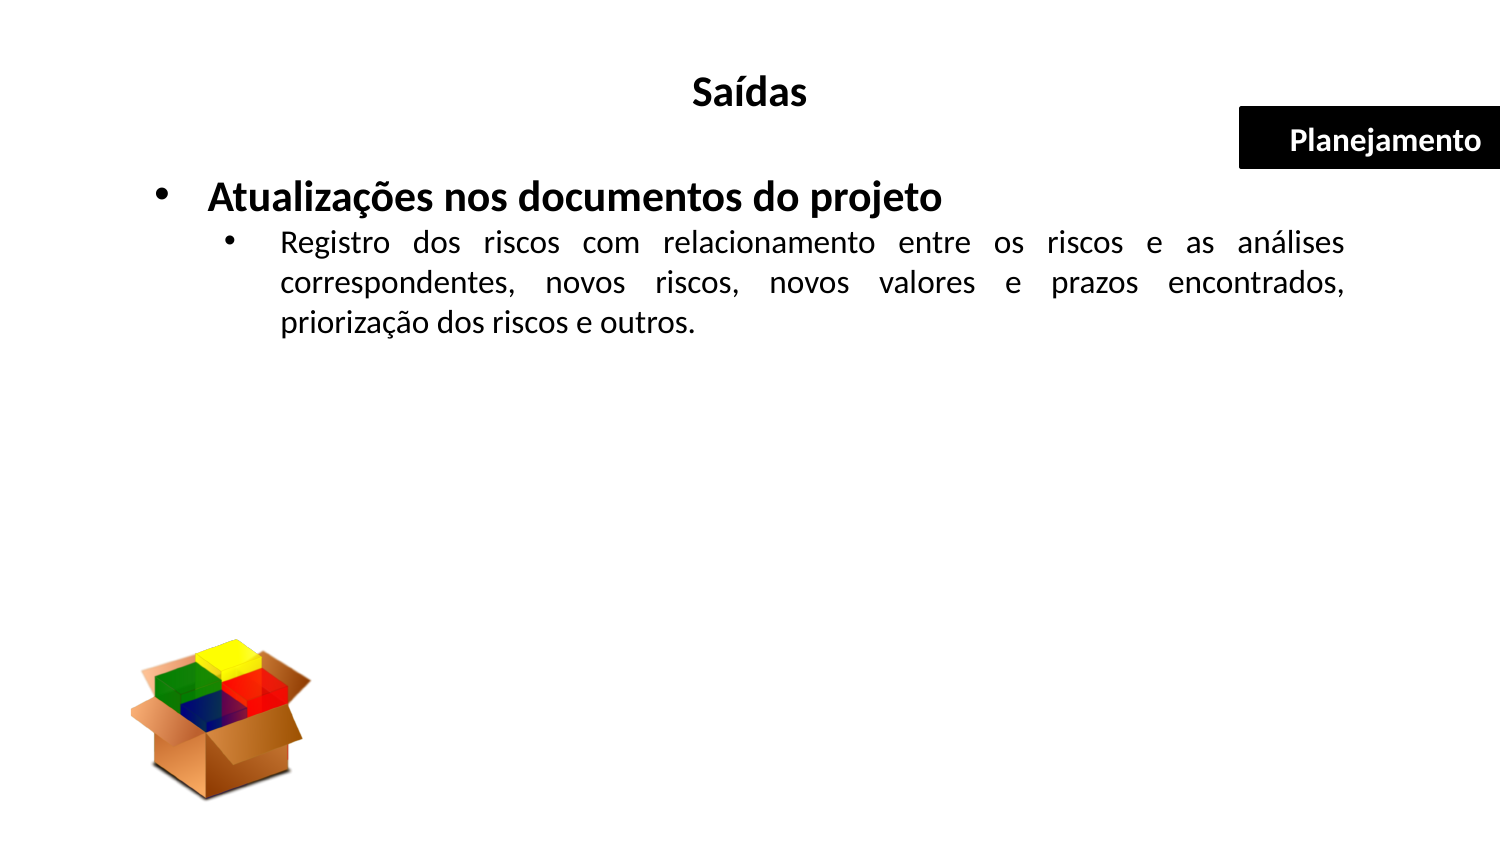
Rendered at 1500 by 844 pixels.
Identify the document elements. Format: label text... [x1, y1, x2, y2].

text_box Planejamento [1241, 108, 1500, 167]
picture [130, 623, 316, 805]
text_box Saídas [0, 53, 1500, 127]
text_box Atualizações nos documentos do projeto Registro dos riscos com relacionamento entre os riscos e as análises correspondentes, novos riscos, novos valores e prazos encontrados, priorização dos riscos e outros. [135, 158, 1364, 359]
